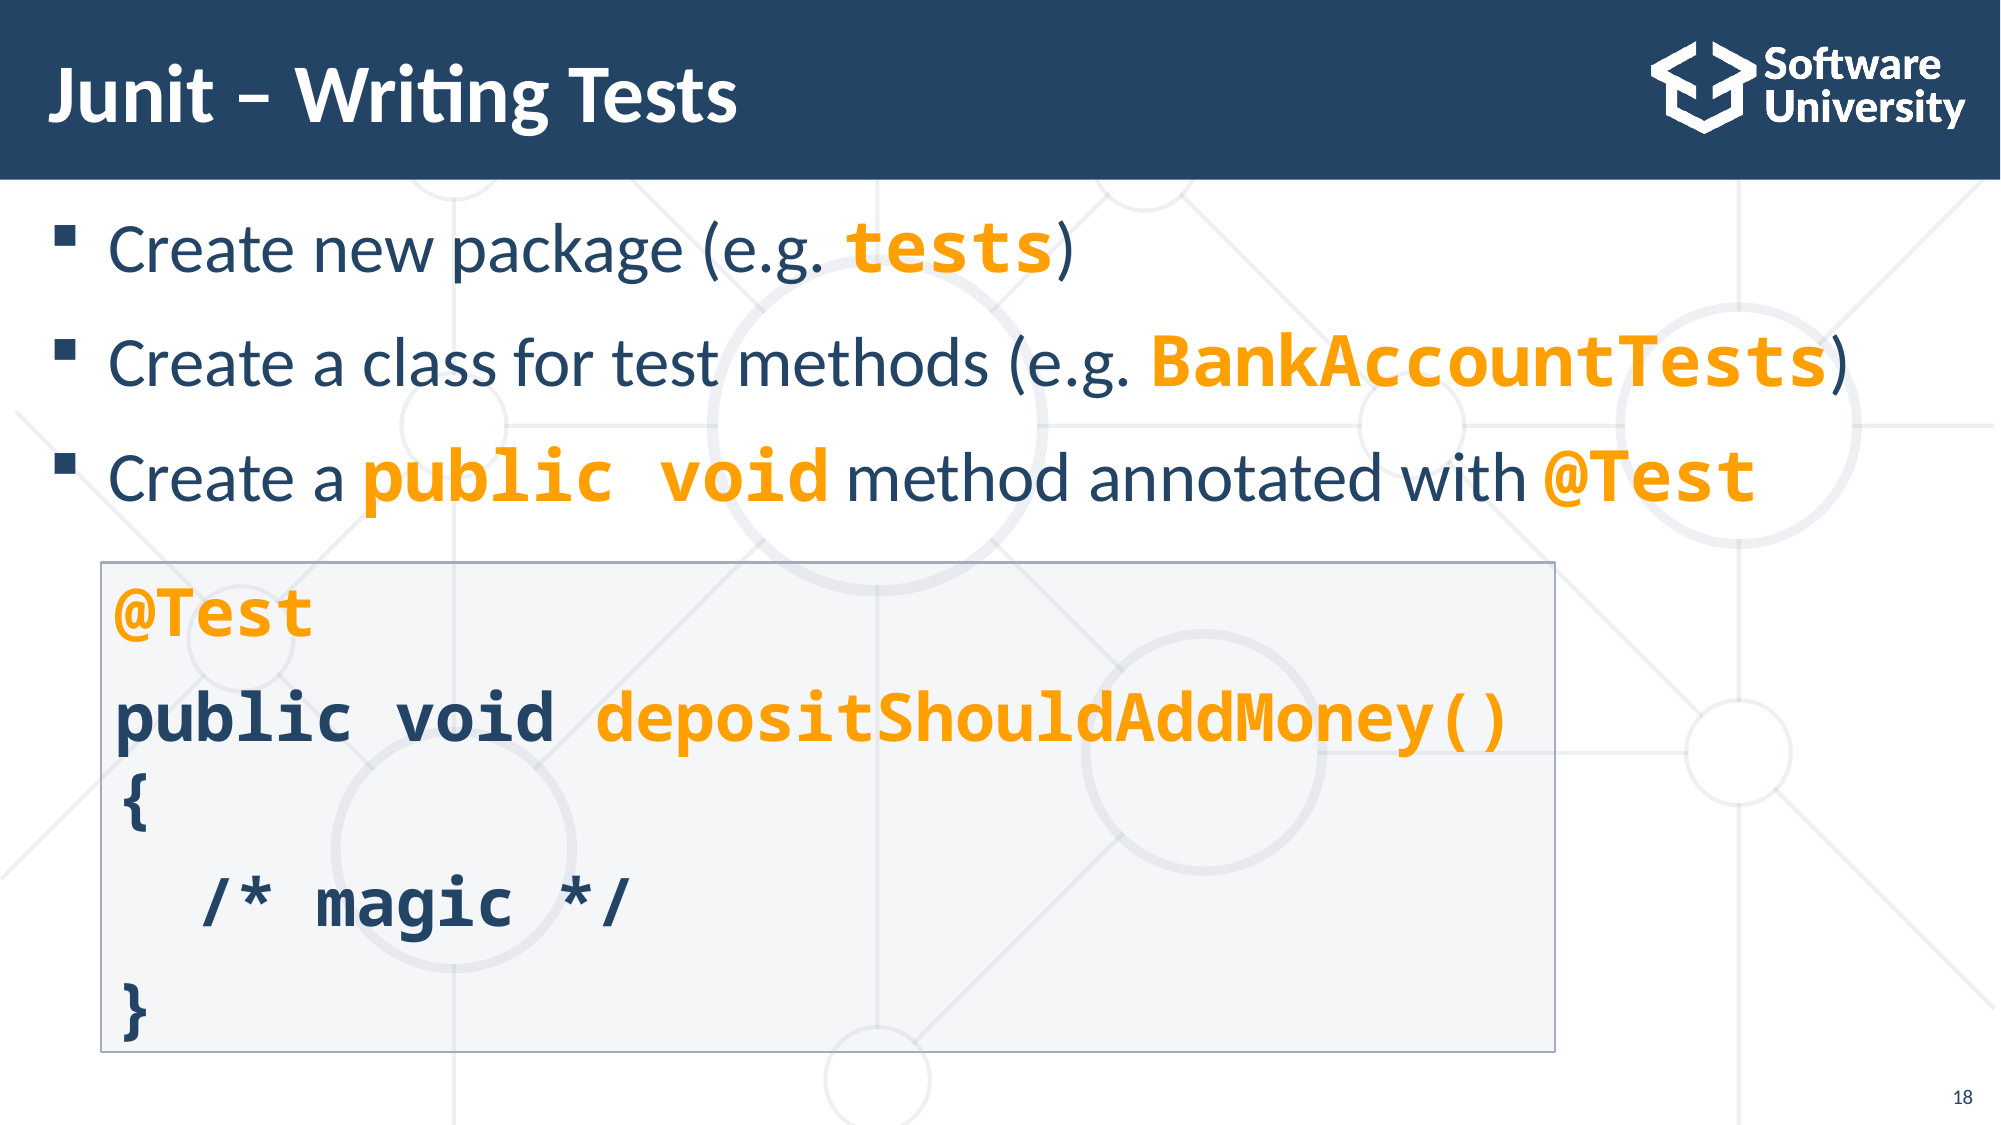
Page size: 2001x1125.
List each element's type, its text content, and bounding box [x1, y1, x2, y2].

slide_number ‹#› [1927, 1067, 1989, 1117]
list Create new package (e.g. tests) Create a class for test methods (e.g. BankAccountTests) Create a public void method annotated with @Test [31, 196, 1970, 1104]
title Junit – Writing Tests [31, 16, 1625, 162]
picture [1651, 41, 1966, 134]
text_box @Test public void depositShouldAddMoney() { /* magic */ } [101, 562, 1555, 1052]
